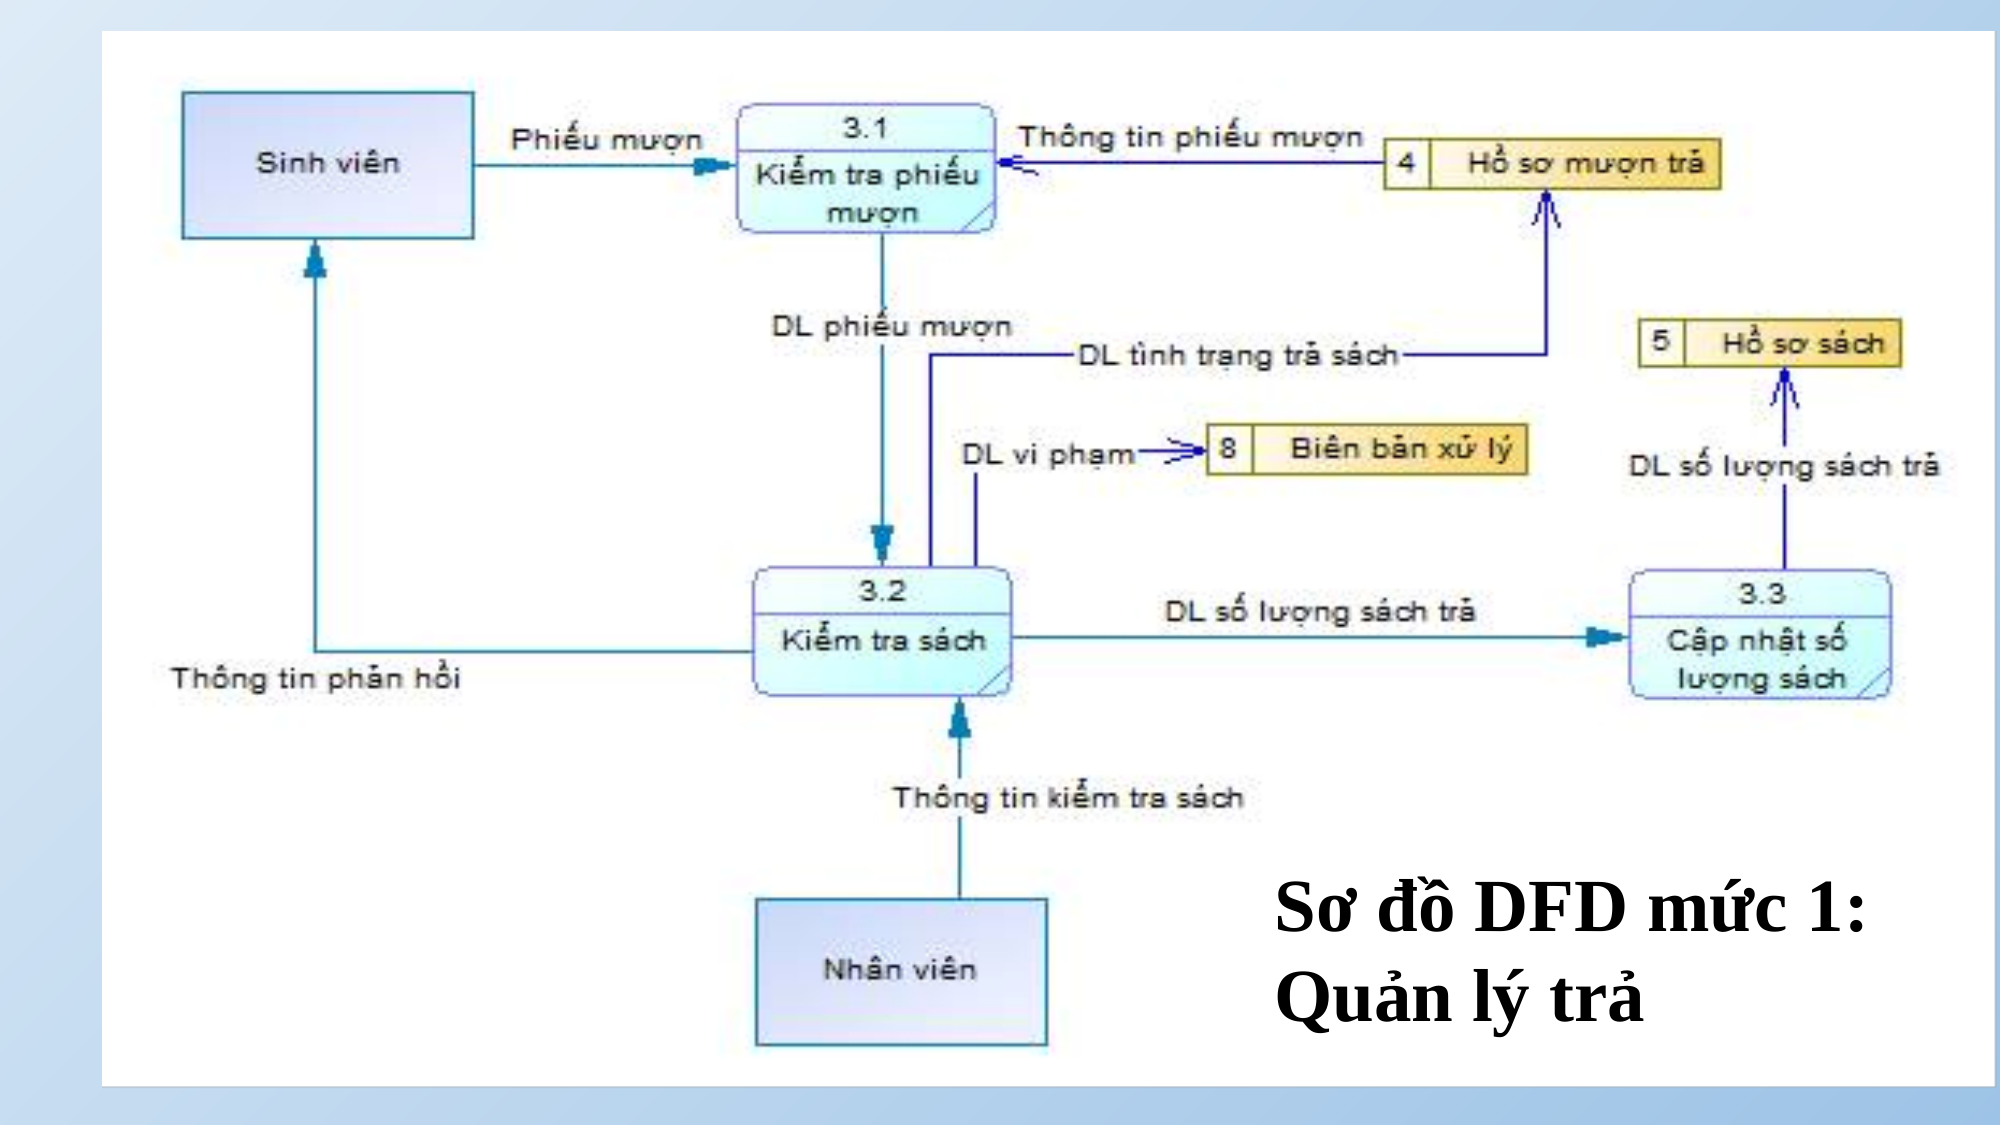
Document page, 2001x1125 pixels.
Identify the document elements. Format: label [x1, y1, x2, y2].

list [102, 31, 2000, 1091]
